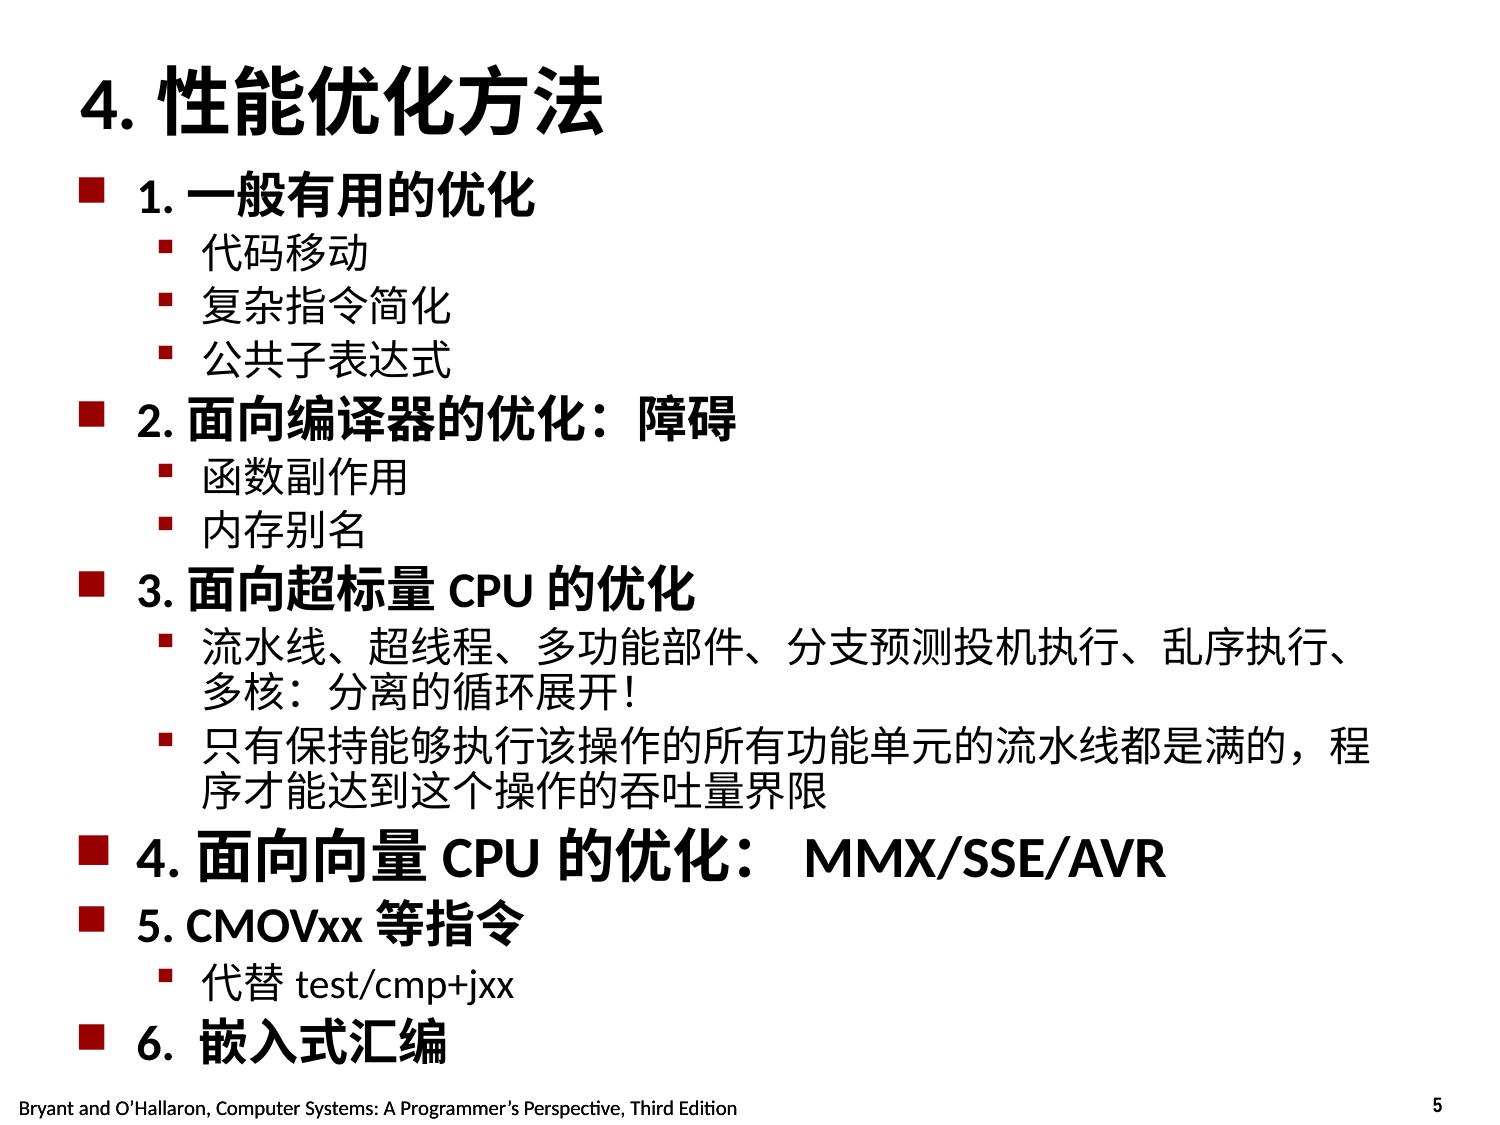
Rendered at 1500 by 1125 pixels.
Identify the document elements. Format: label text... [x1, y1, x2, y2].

title 4.性能优化方法 [64, 37, 1500, 163]
list 1.一般有用的优化 代码移动 复杂指令简化 公共子表达式 2.面向编译器的优化：障碍 函数副作用 内存别名 3.面向超标量CPU的优化 流水线、超线程、多功能部件、分支预测投机执行、乱序执行、多核：分离的循环展开！ 只有保持能够执行该操作的所有功能单元的流水线都是满的，程序才能达到这个操作的吞吐量界限 4.面向向量CPU的优化：MMX/SSE/AVR 5. CMOVxx等指令 代替test/cmp+jxx 6. 嵌入式汇编 [64, 162, 1416, 1081]
